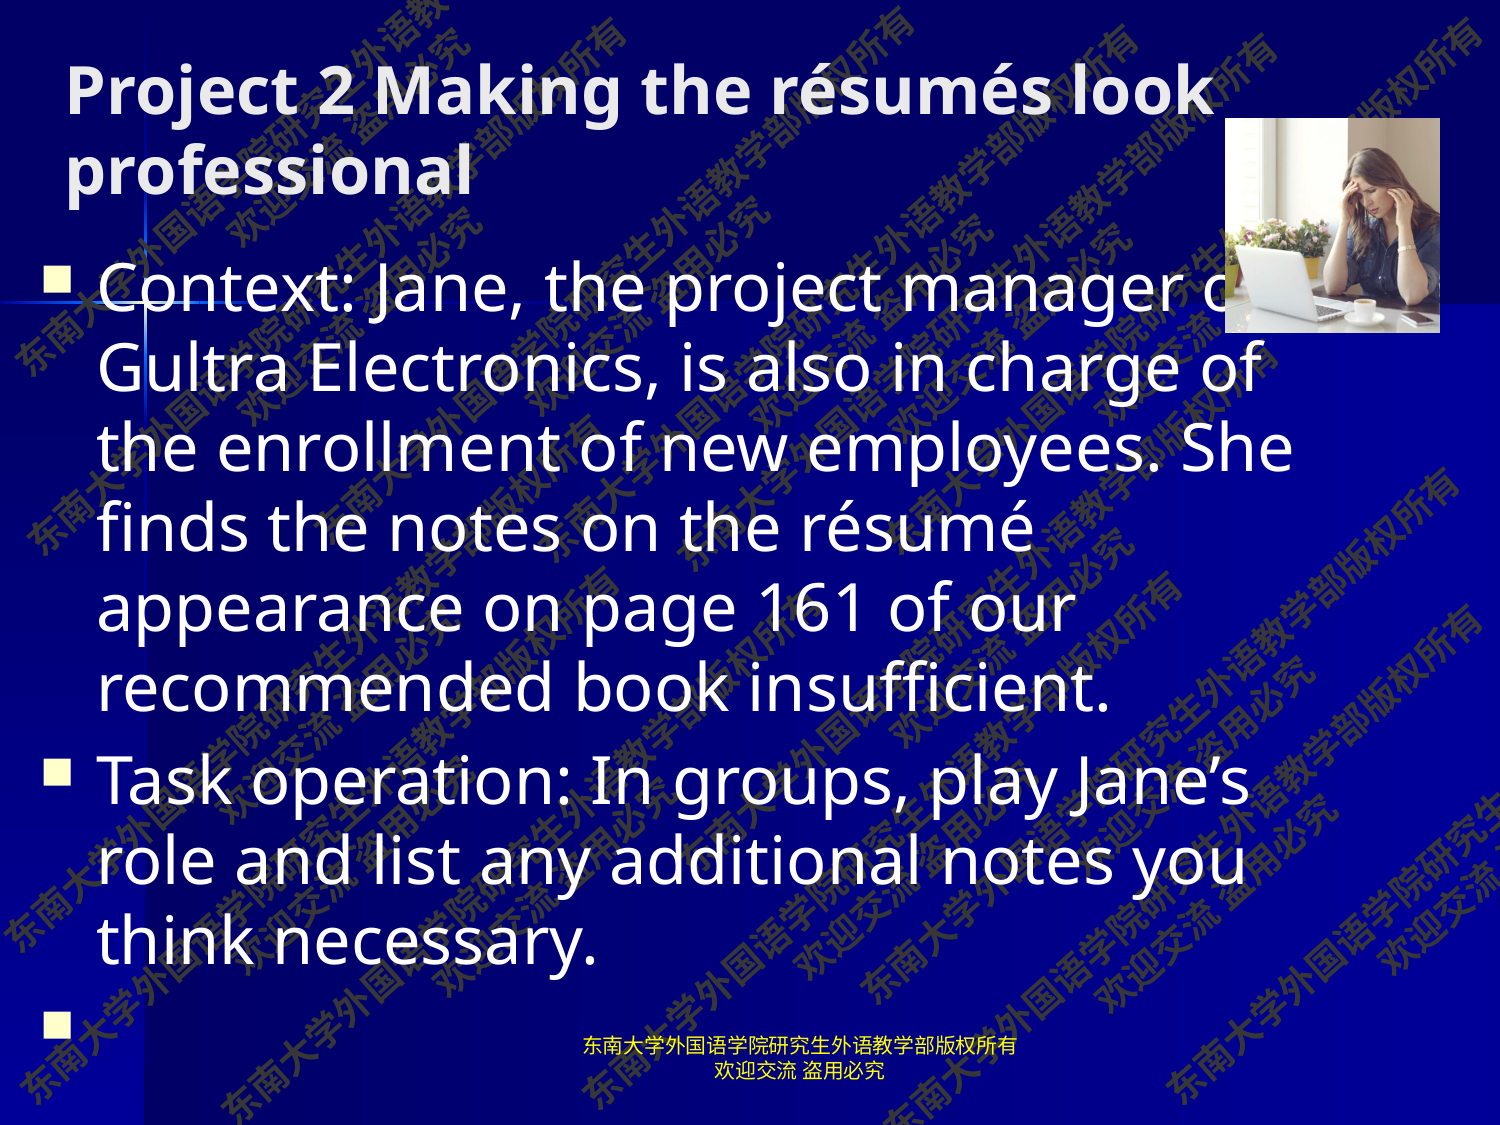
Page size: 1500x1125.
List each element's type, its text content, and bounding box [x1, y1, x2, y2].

list Context: Jane, the project manager of Gultra Electronics, is also in charge of the enrollment of new employees. She finds the notes on the résumé appearance on page 161 of our recommended book insufficient. Task operation: In groups, play Jane’s role and list any additional notes you think necessary. [24, 237, 1376, 913]
title Project 2 Making the résumés look professional [49, 49, 1413, 237]
picture [1225, 118, 1440, 334]
footer 东南大学外国语学院研究生外语教学部版权所有 欢迎交流 盗用必究 [562, 1024, 1038, 1101]
